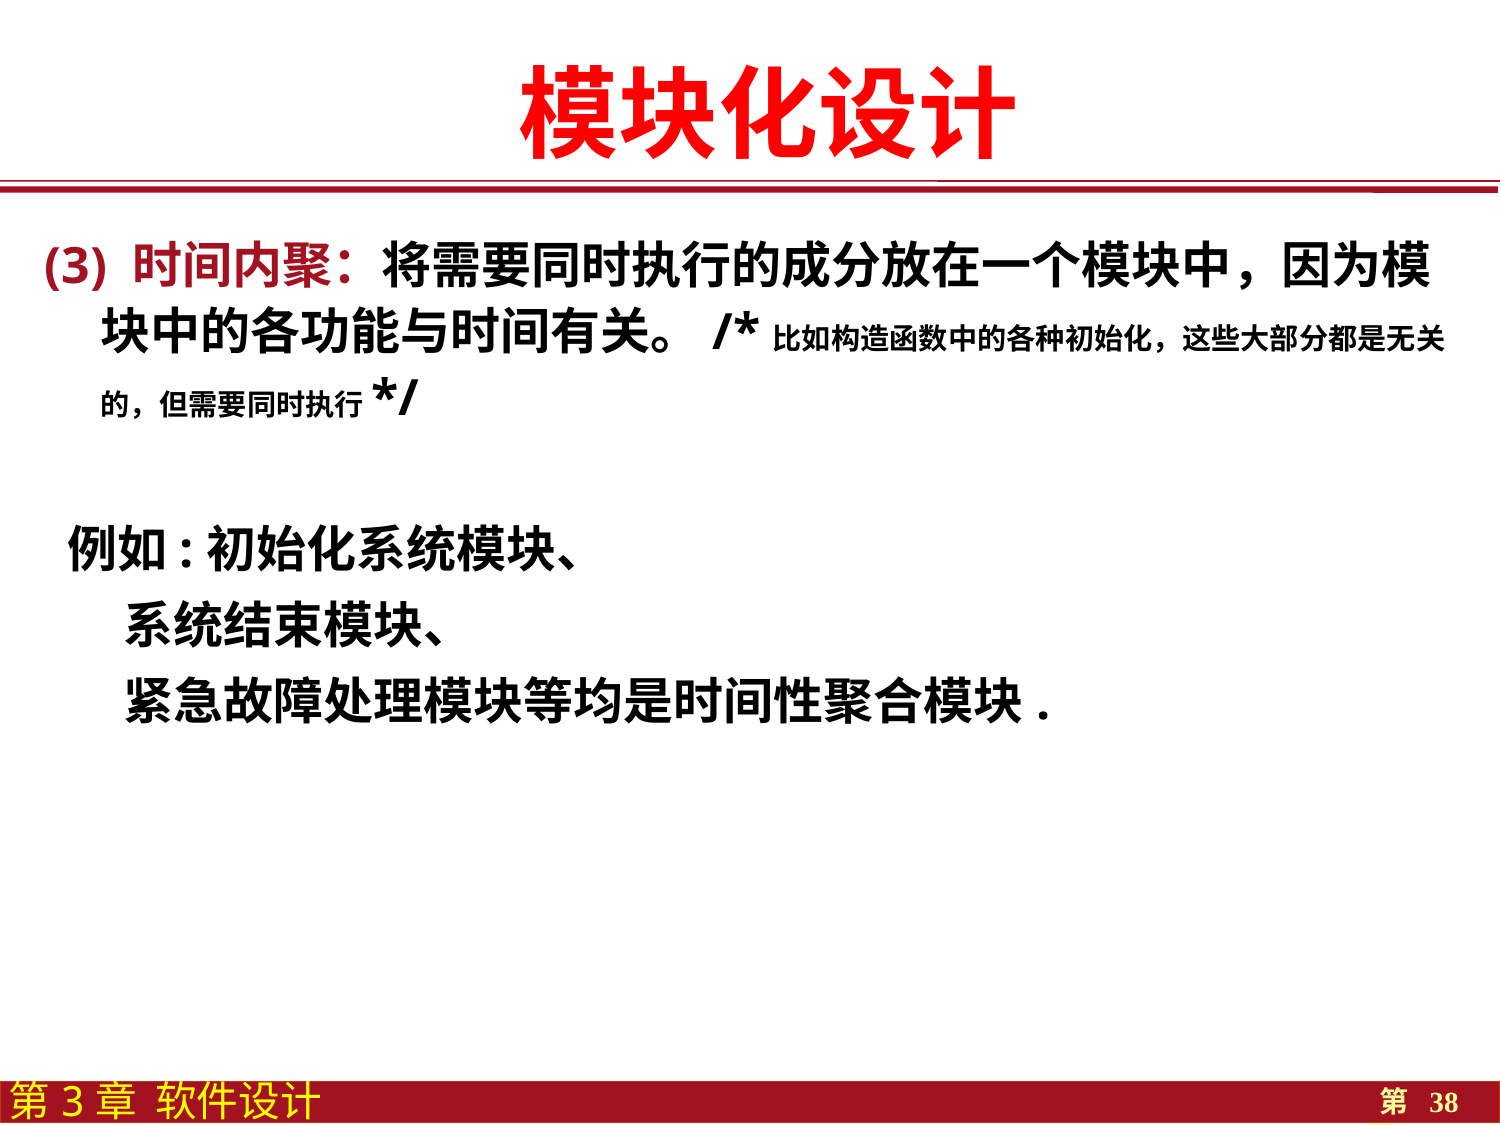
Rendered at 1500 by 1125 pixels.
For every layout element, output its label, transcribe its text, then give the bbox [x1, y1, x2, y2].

text_box (3) 时间内聚：将需要同时执行的成分放在一个模块中，因为模块中的各功能与时间有关。/*比如构造函数中的各种初始化，这些大部分都是无关的，但需要同时执行*/ 例如:初始化系统模块、 系统结束模块、 紧急故障处理模块等均是时间性聚合模块. [29, 220, 1471, 727]
text_box 模块化设计 [349, 87, 1188, 154]
